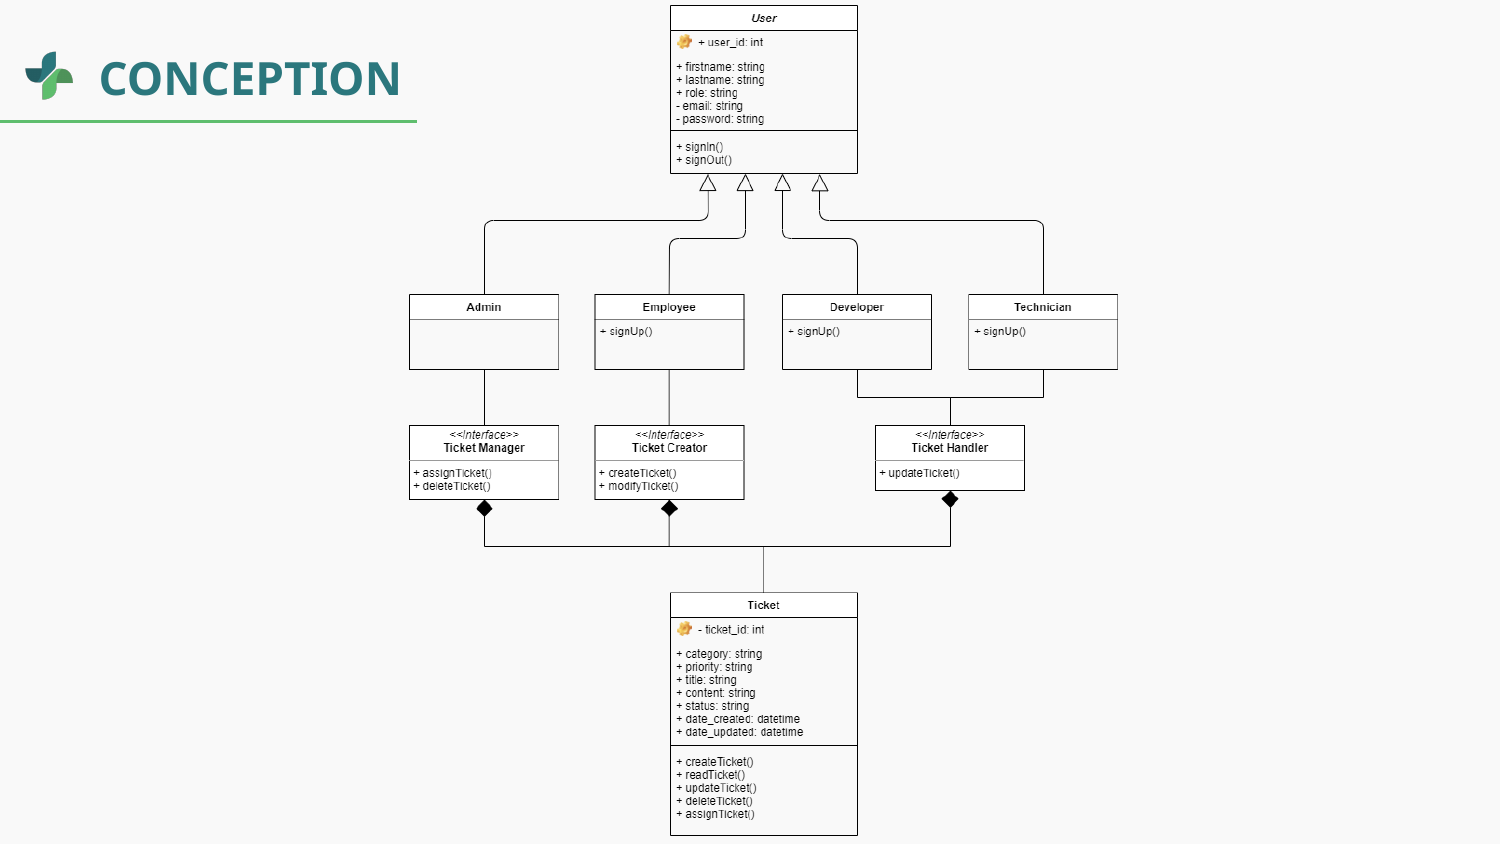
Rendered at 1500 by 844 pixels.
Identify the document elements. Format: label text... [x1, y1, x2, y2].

picture [409, 5, 1118, 838]
picture [23, 49, 76, 102]
subtitle CONCEPTION [83, 41, 404, 102]
